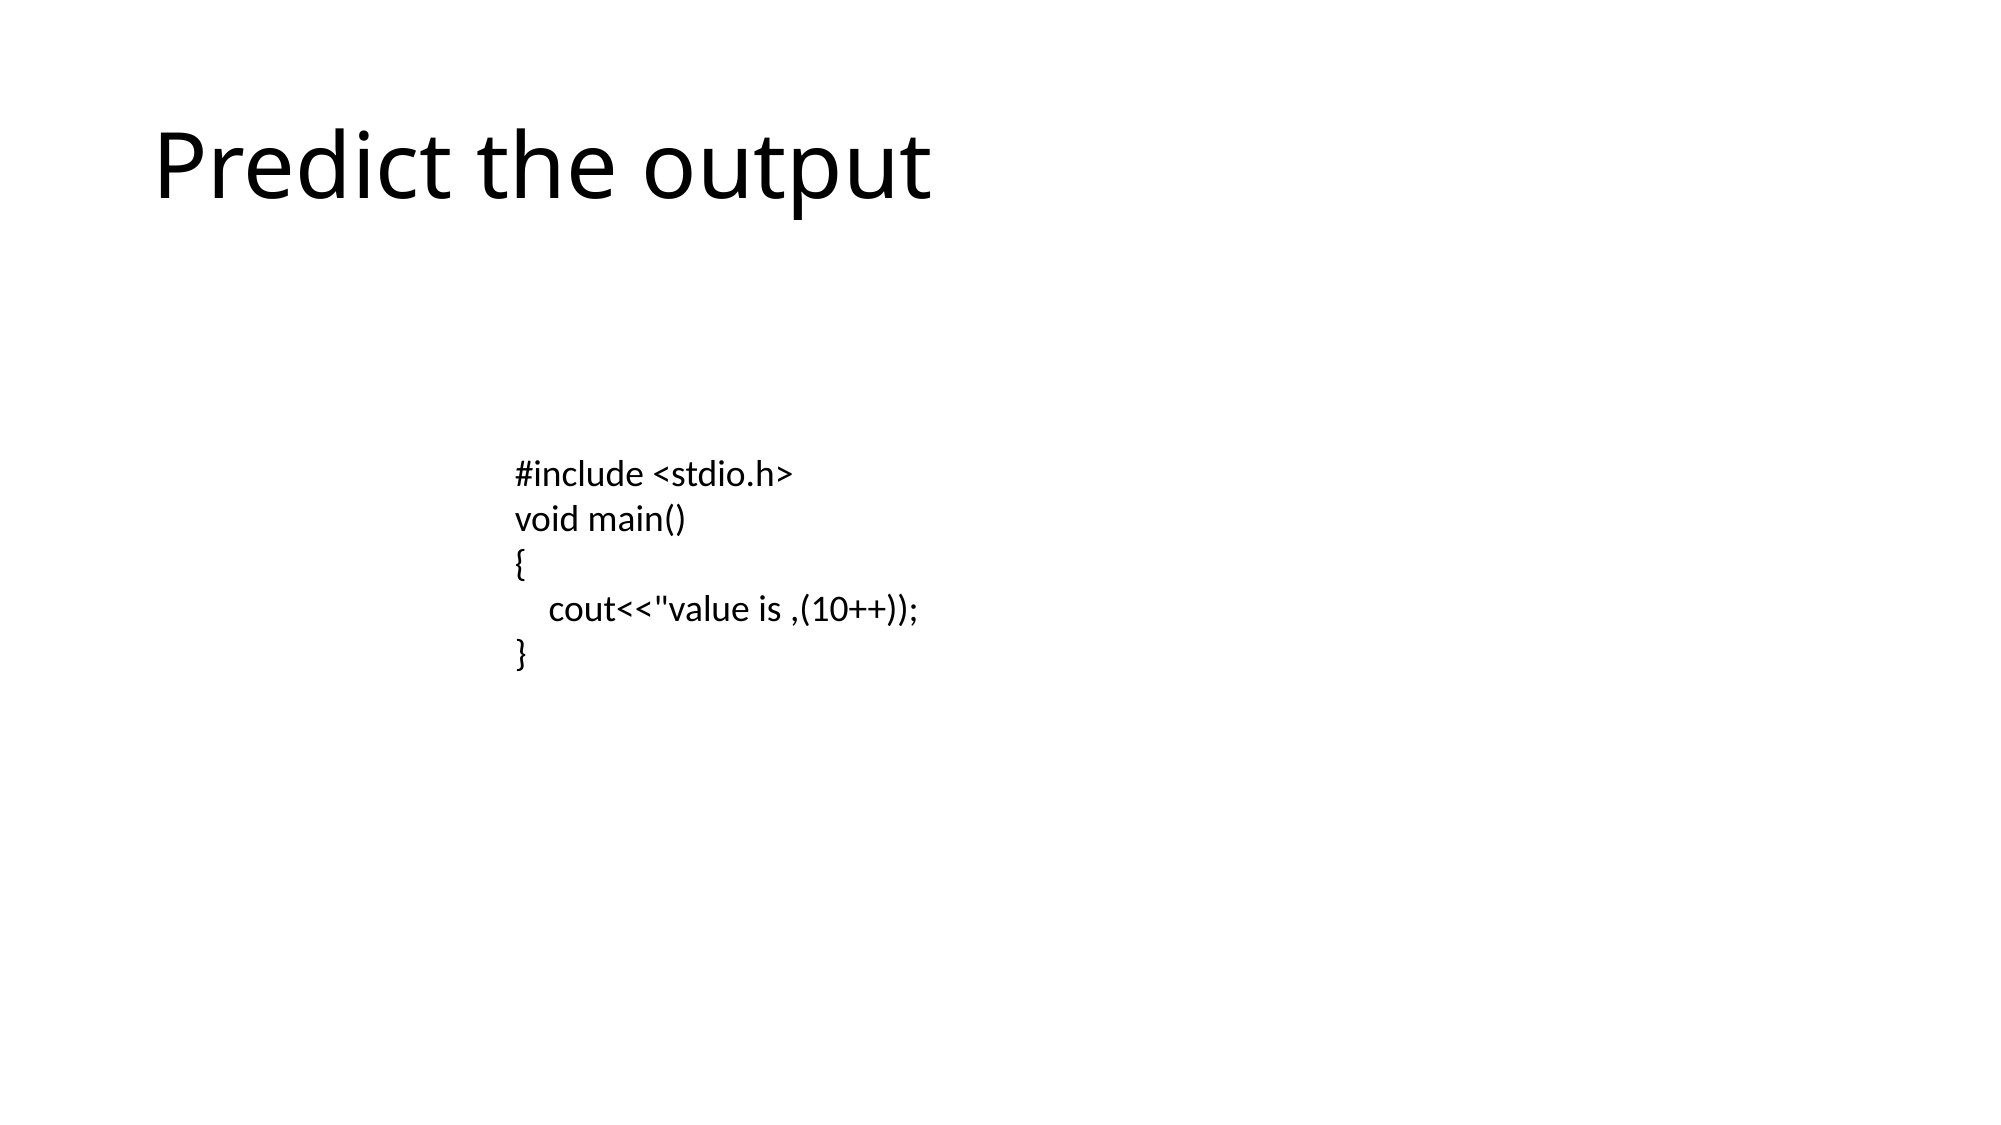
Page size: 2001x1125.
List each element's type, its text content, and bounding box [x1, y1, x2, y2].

title Predict the output [137, 59, 1863, 278]
text_box #include <stdio.h> void main() { cout<<"value is ,(10++)); } [500, 441, 1500, 681]
